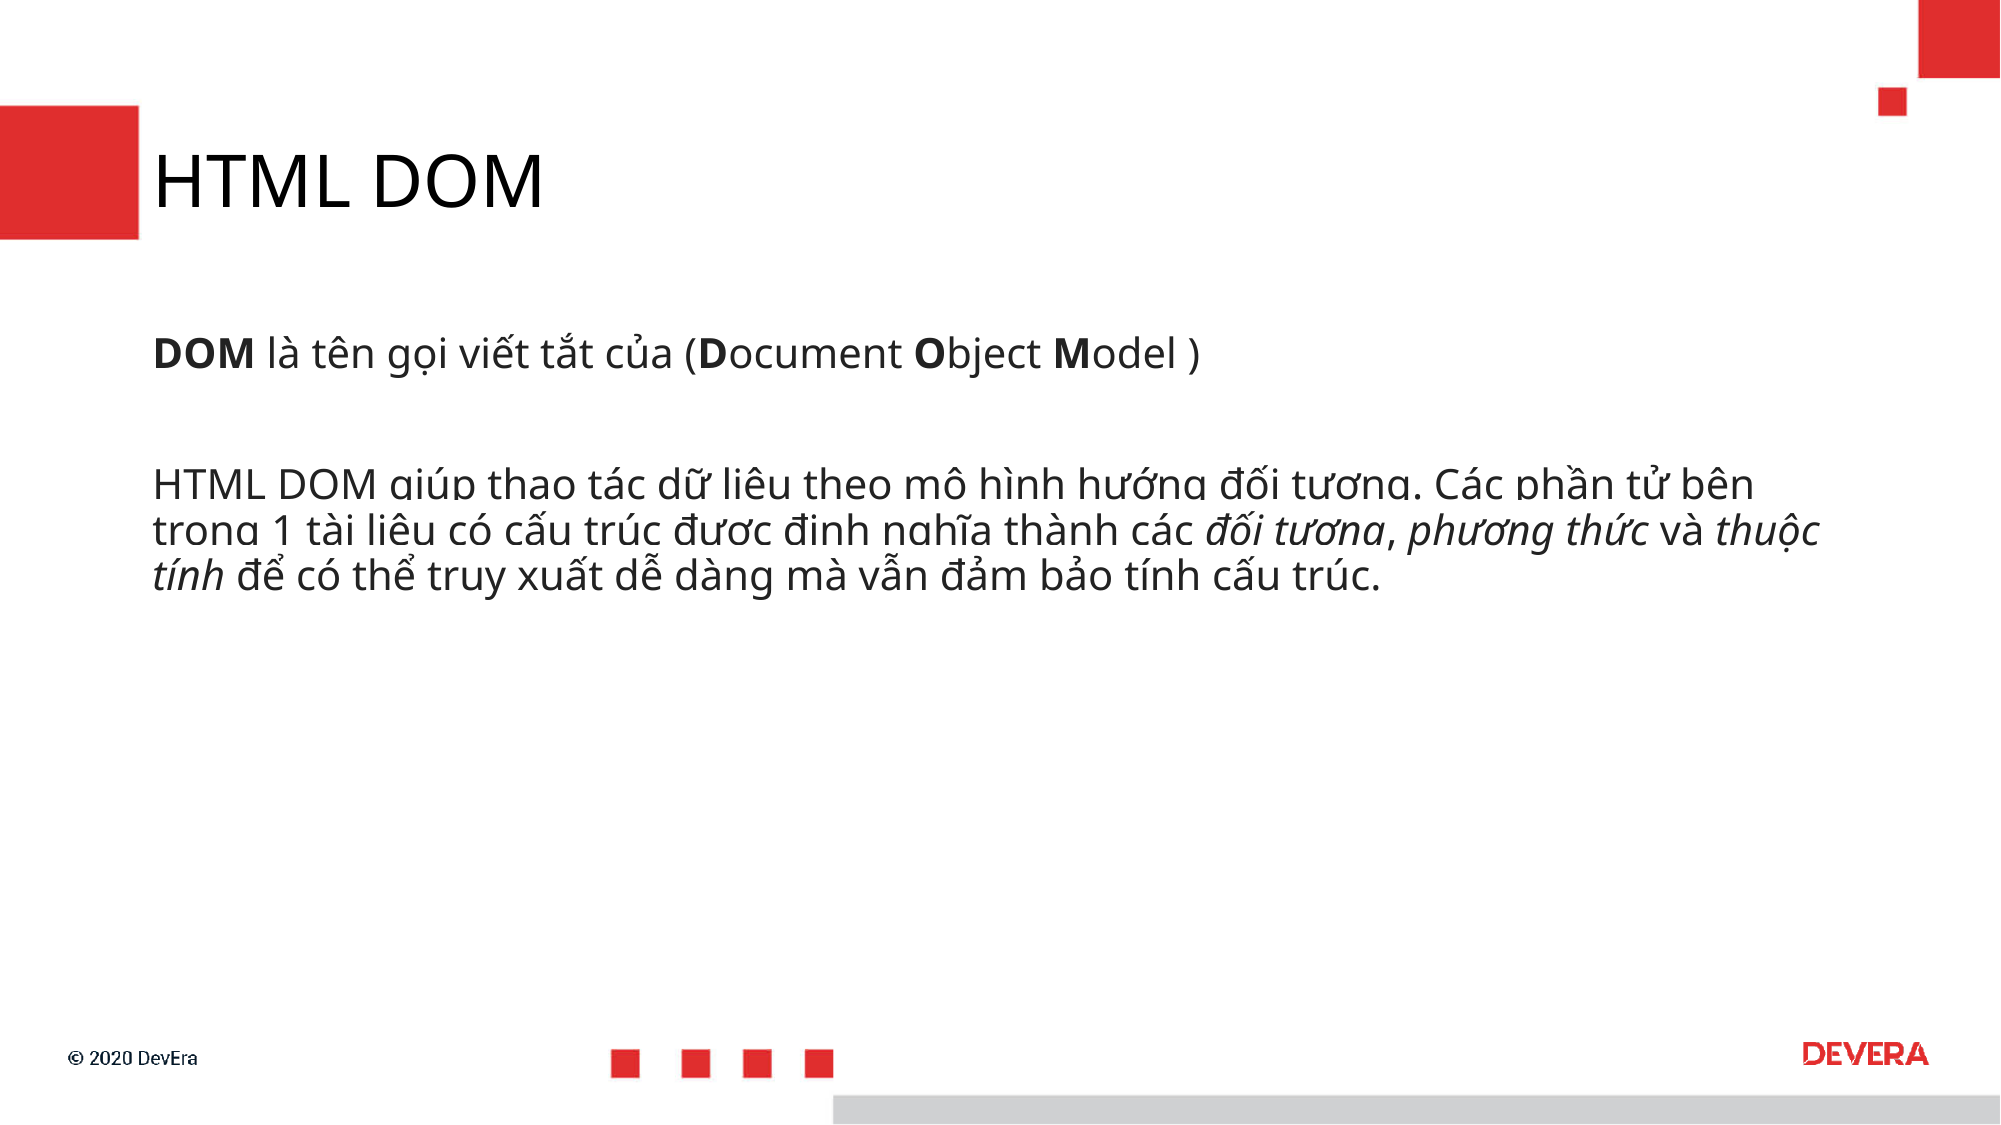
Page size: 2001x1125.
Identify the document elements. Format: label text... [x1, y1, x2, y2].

list DOM là tên gọi viết tắt của (Document Object Model ) HTML DOM giúp thao tác dữ liệu theo mô hình hướng đối tượng. Các phần tử bên trong 1 tài liệu có cấu trúc được định nghĩa thành các đối tượng, phương thức và thuộc tính để có thể truy xuất dễ dàng mà vẫn đảm bảo tính cấu trúc. [137, 324, 1863, 1003]
title HTML DOM [137, 75, 1863, 294]
picture [0, 0, 2001, 1125]
